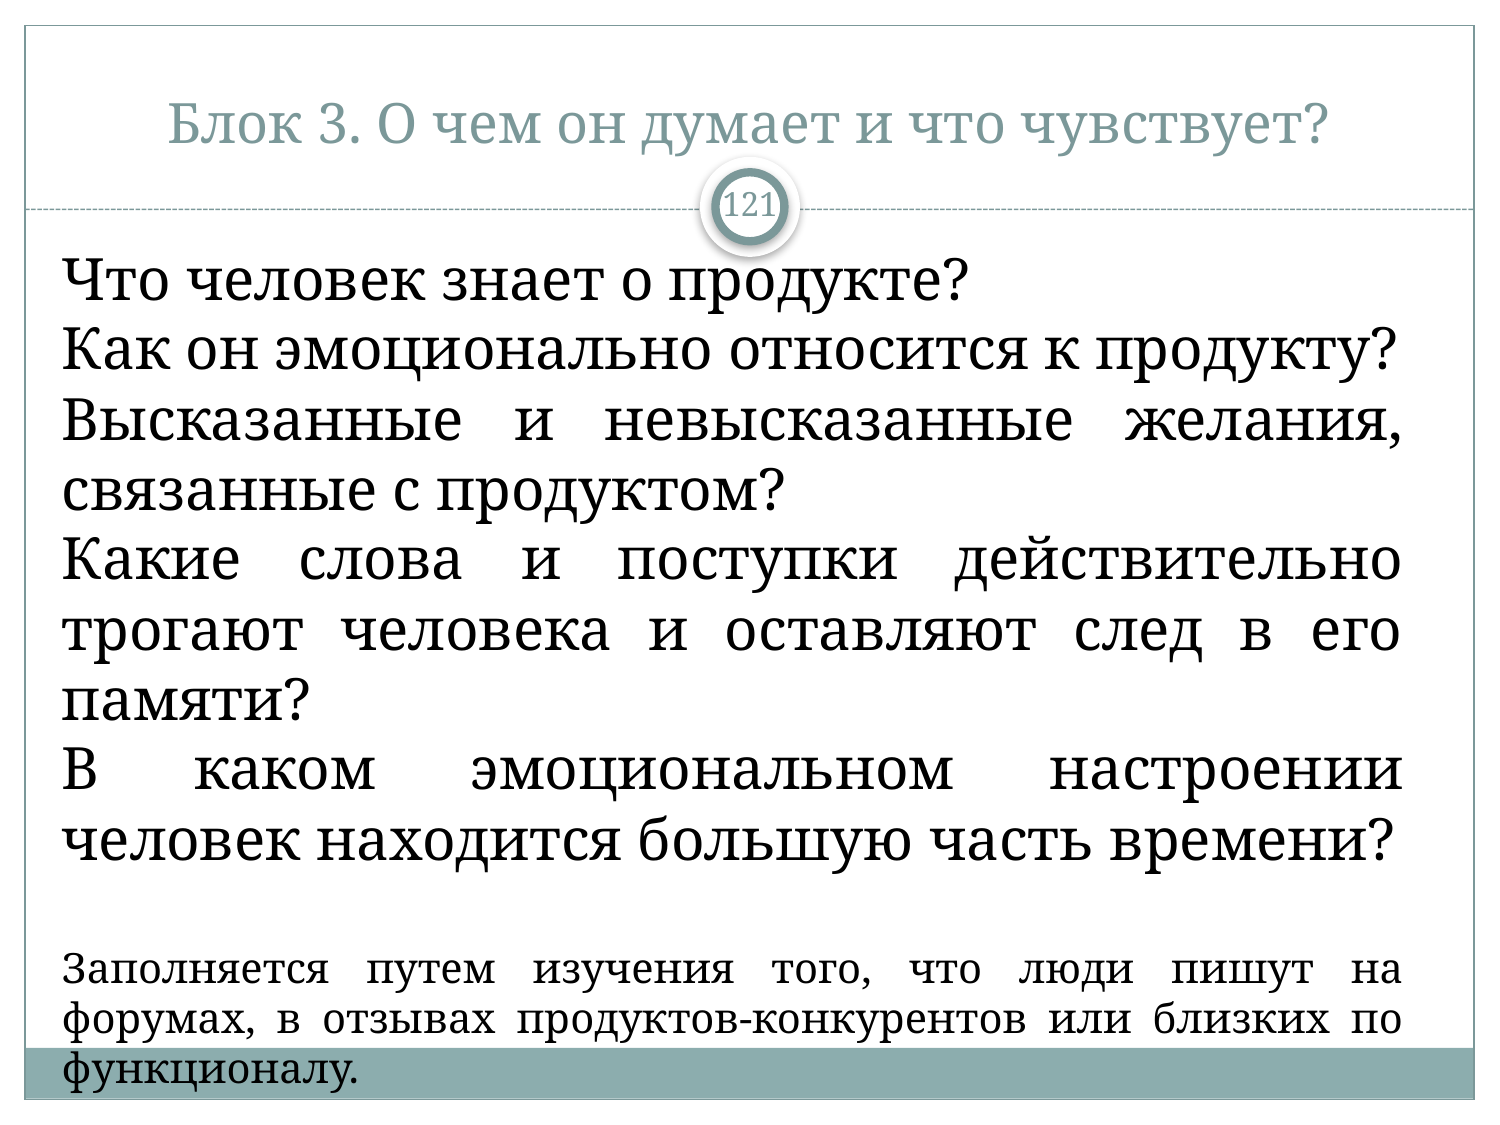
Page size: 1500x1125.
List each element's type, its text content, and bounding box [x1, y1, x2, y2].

text_box Что человек знает о продукте? Как он эмоционально относится к продукту? Высказанные и невысказанные желания, связанные с продуктом? Какие слова и поступки действительно трогают человека и оставляют след в его памяти? В каком эмоциональном настроении человек находится большую часть времени? Заполняется путем изучения того, что люди пишут на форумах, в отзывах продуктов-конкурентов или близких по функционалу. [46, 234, 1418, 1099]
title Блок 3. О чем он думает и что чувствует? [49, 37, 1450, 162]
slide_number 121 [712, 169, 788, 243]
